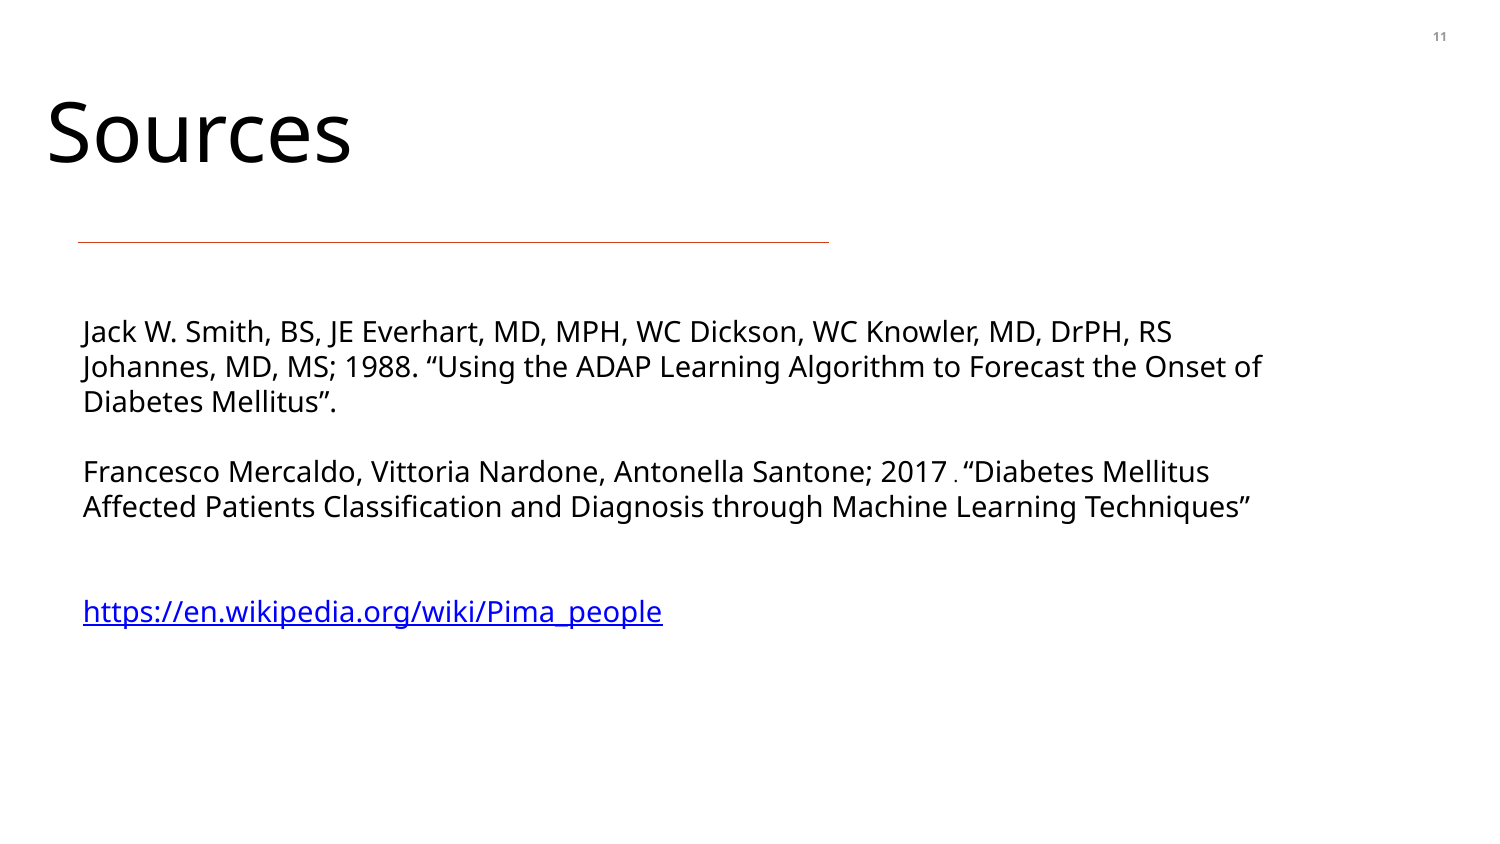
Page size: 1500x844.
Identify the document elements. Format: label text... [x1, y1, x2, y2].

slide_number ‹#› [1372, 0, 1463, 76]
text_box Jack W. Smith, BS, JE Everhart, MD, MPH, WC Dickson, WC Knowler, MD, DrPH, RS Johannes, MD, MS; 1988. “Using the ADAP Learning Algorithm to Forecast the Onset of Diabetes Mellitus”. Francesco Mercaldo, Vittoria Nardone, Antonella Santone; 2017 . “Diabetes Mellitus Affected Patients Classification and Diagnosis through Machine Learning Techniques” https://en.wikipedia.org/wiki/Pima_people [67, 298, 1315, 844]
title Sources [31, 63, 760, 199]
